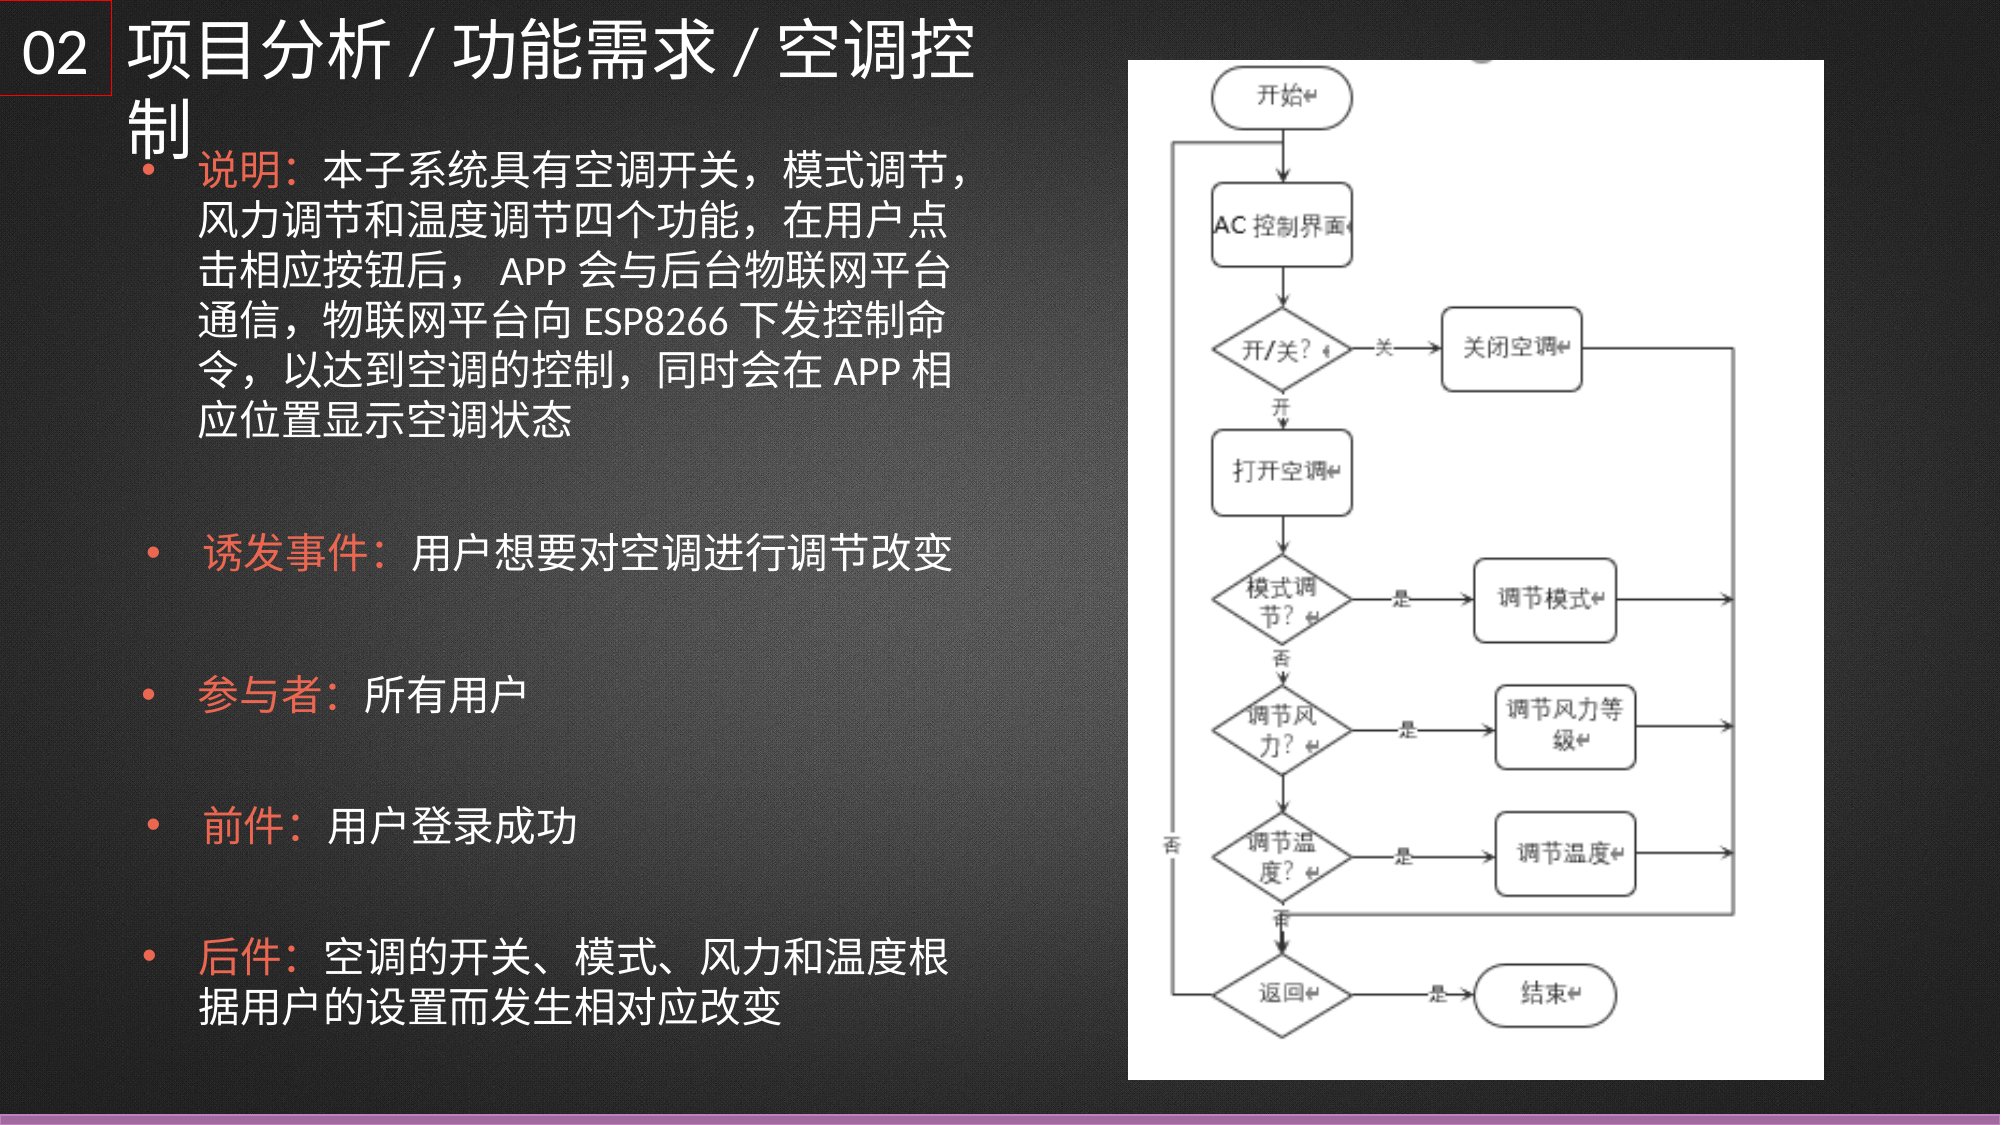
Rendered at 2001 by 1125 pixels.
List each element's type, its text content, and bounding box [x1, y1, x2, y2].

text_box 项目分析/功能需求/空调控制 [111, 0, 1042, 176]
text_box [0, 1114, 2000, 1125]
text_box 后件：空调的开关、模式、风力和温度根据用户的设置而发生相对应改变 [127, 923, 990, 1038]
text_box 诱发事件：用户想要对空调进行调节改变 [131, 519, 994, 585]
text_box 说明：本子系统具有空调开关，模式调节，风力调节和温度调节四个功能，在用户点击相应按钮后，APP会与后台物联网平台通信，物联网平台向ESP8266下发控制命令，以达到空调的控制，同时会在APP相应位置显示空调状态 [126, 136, 989, 452]
text_box 02 [0, 0, 112, 96]
picture [0, 0, 2000, 1114]
text_box 前件：用户登录成功 [131, 791, 994, 857]
text_box 参与者：所有用户 [126, 661, 990, 727]
